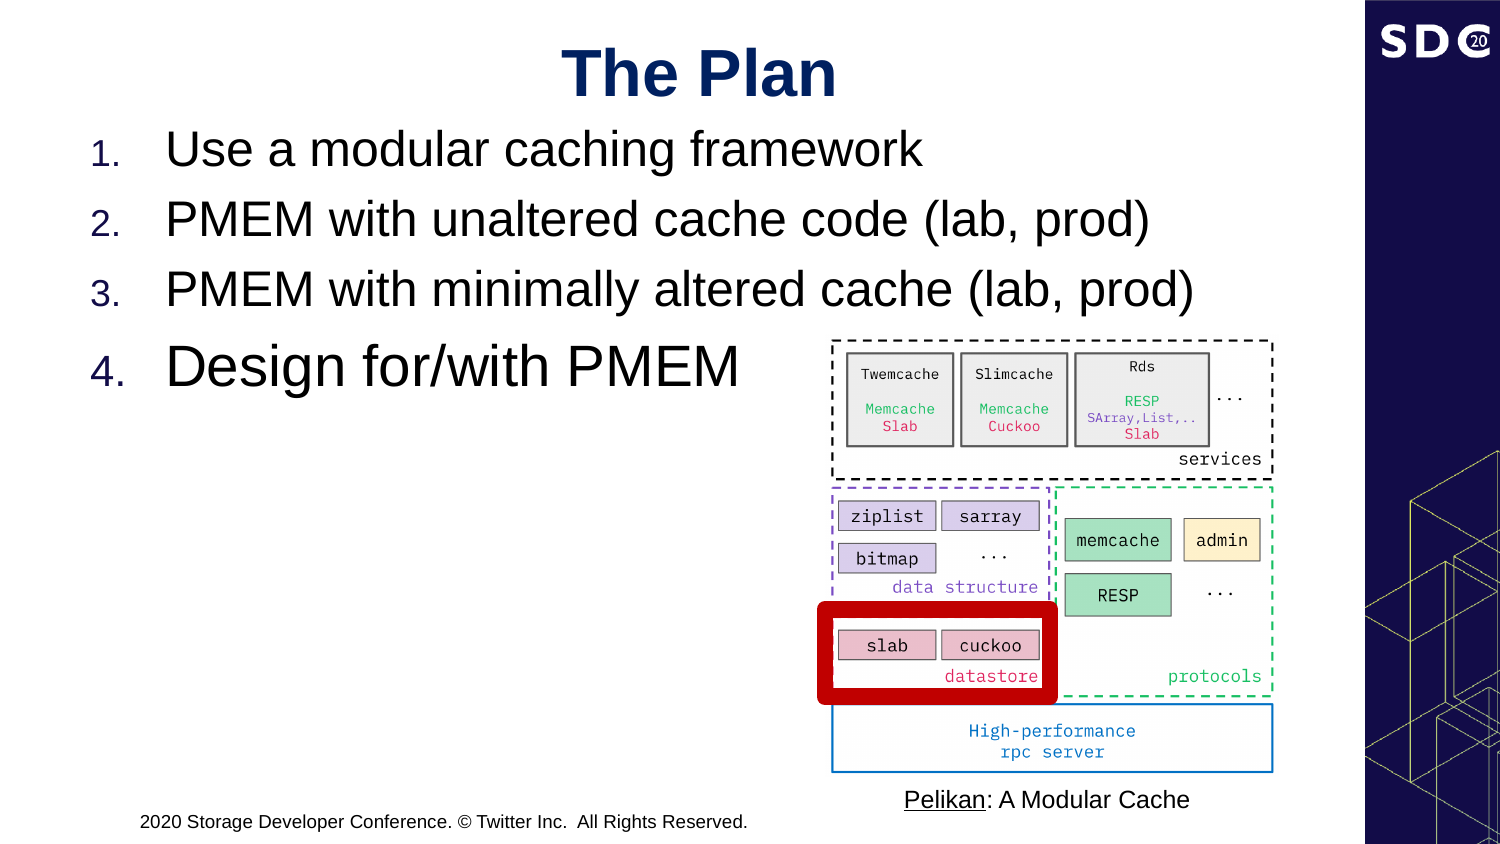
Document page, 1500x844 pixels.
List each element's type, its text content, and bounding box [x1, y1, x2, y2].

title The Plan [24, 0, 1375, 141]
list Use a modular caching framework PMEM with unaltered cache code (lab, prod) PMEM with minimally altered cache (lab, prod) Design for/with PMEM [75, 109, 1425, 760]
text_box Pelikan: A Modular Cache [889, 785, 1206, 822]
picture [1365, 0, 1500, 844]
picture [824, 334, 1279, 777]
